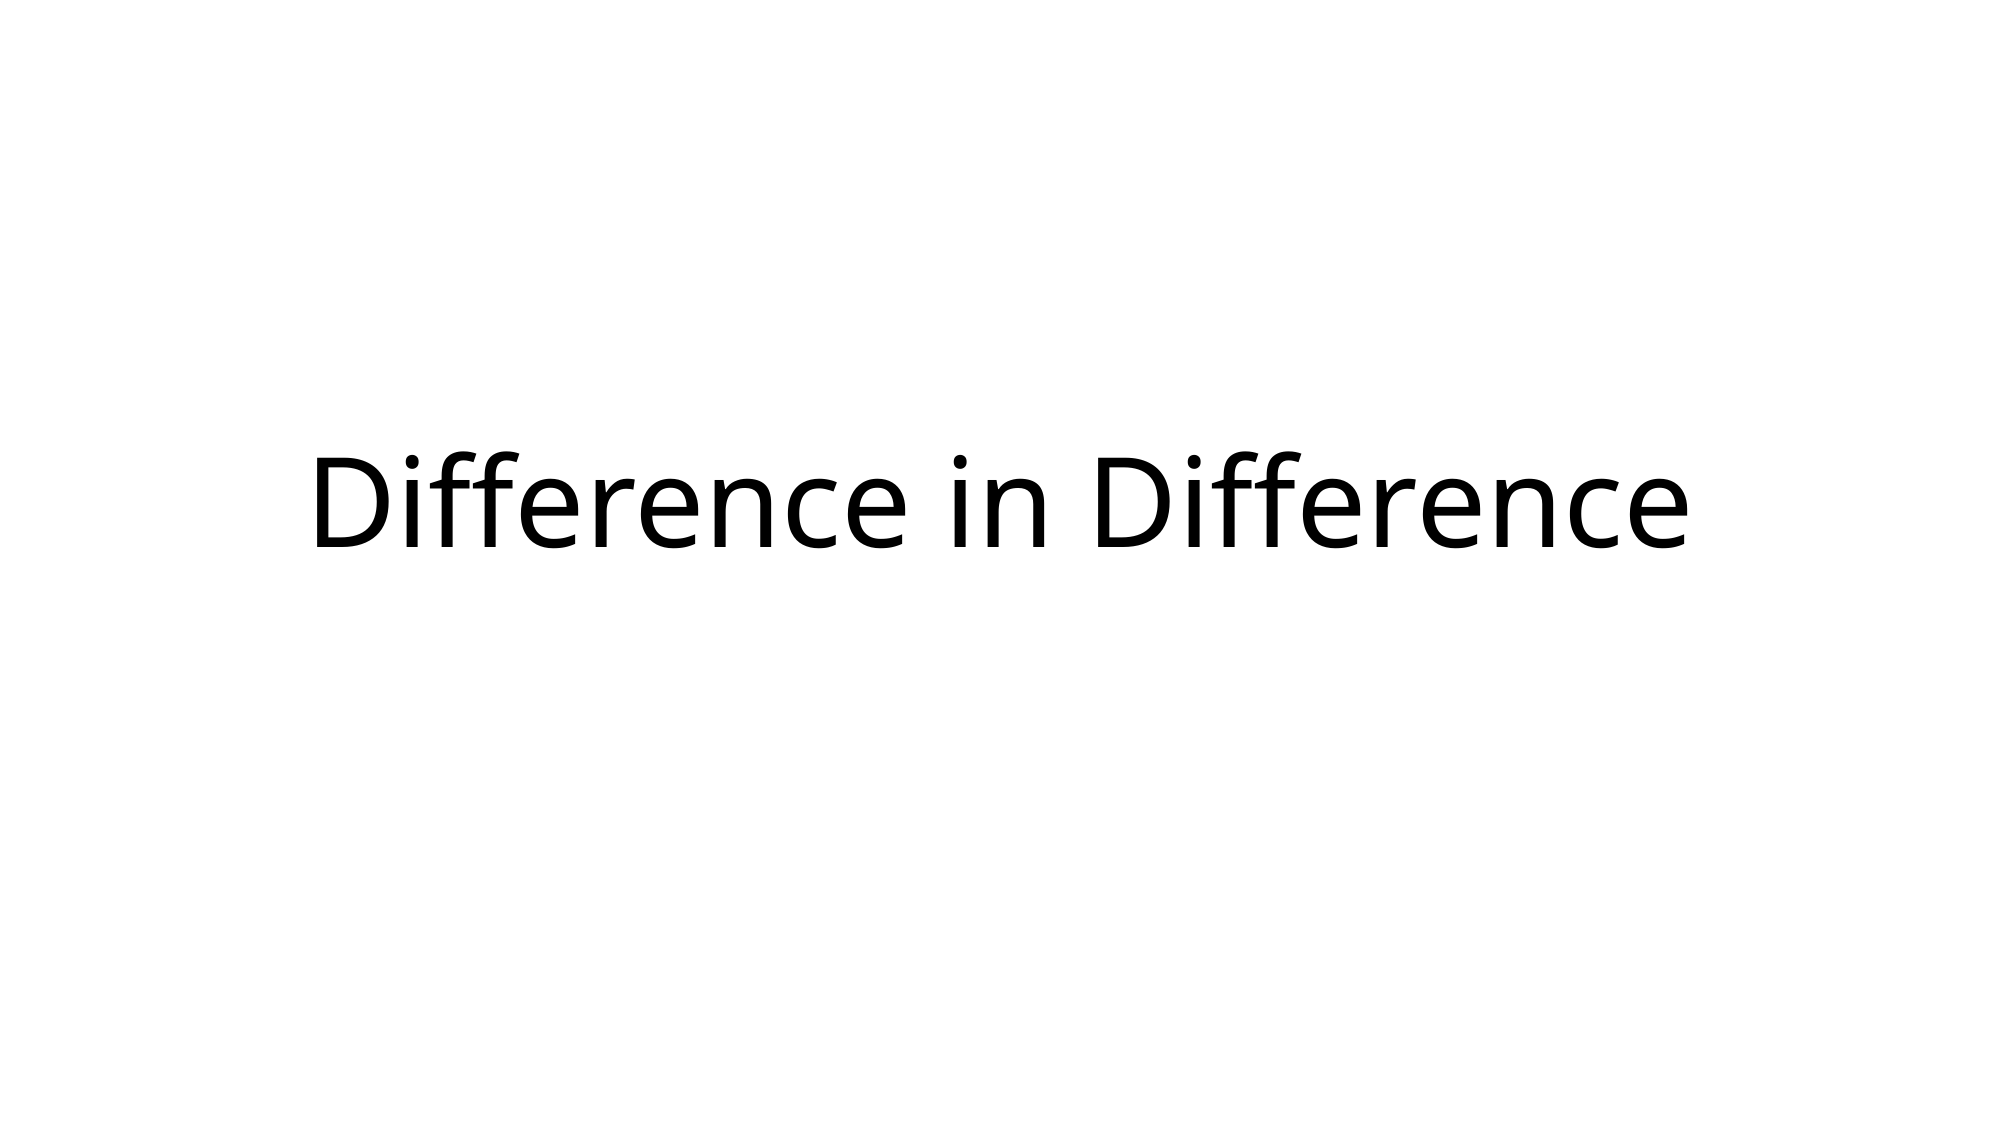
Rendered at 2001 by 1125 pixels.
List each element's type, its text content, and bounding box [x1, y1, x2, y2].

title Difference in Difference [68, 145, 1932, 595]
